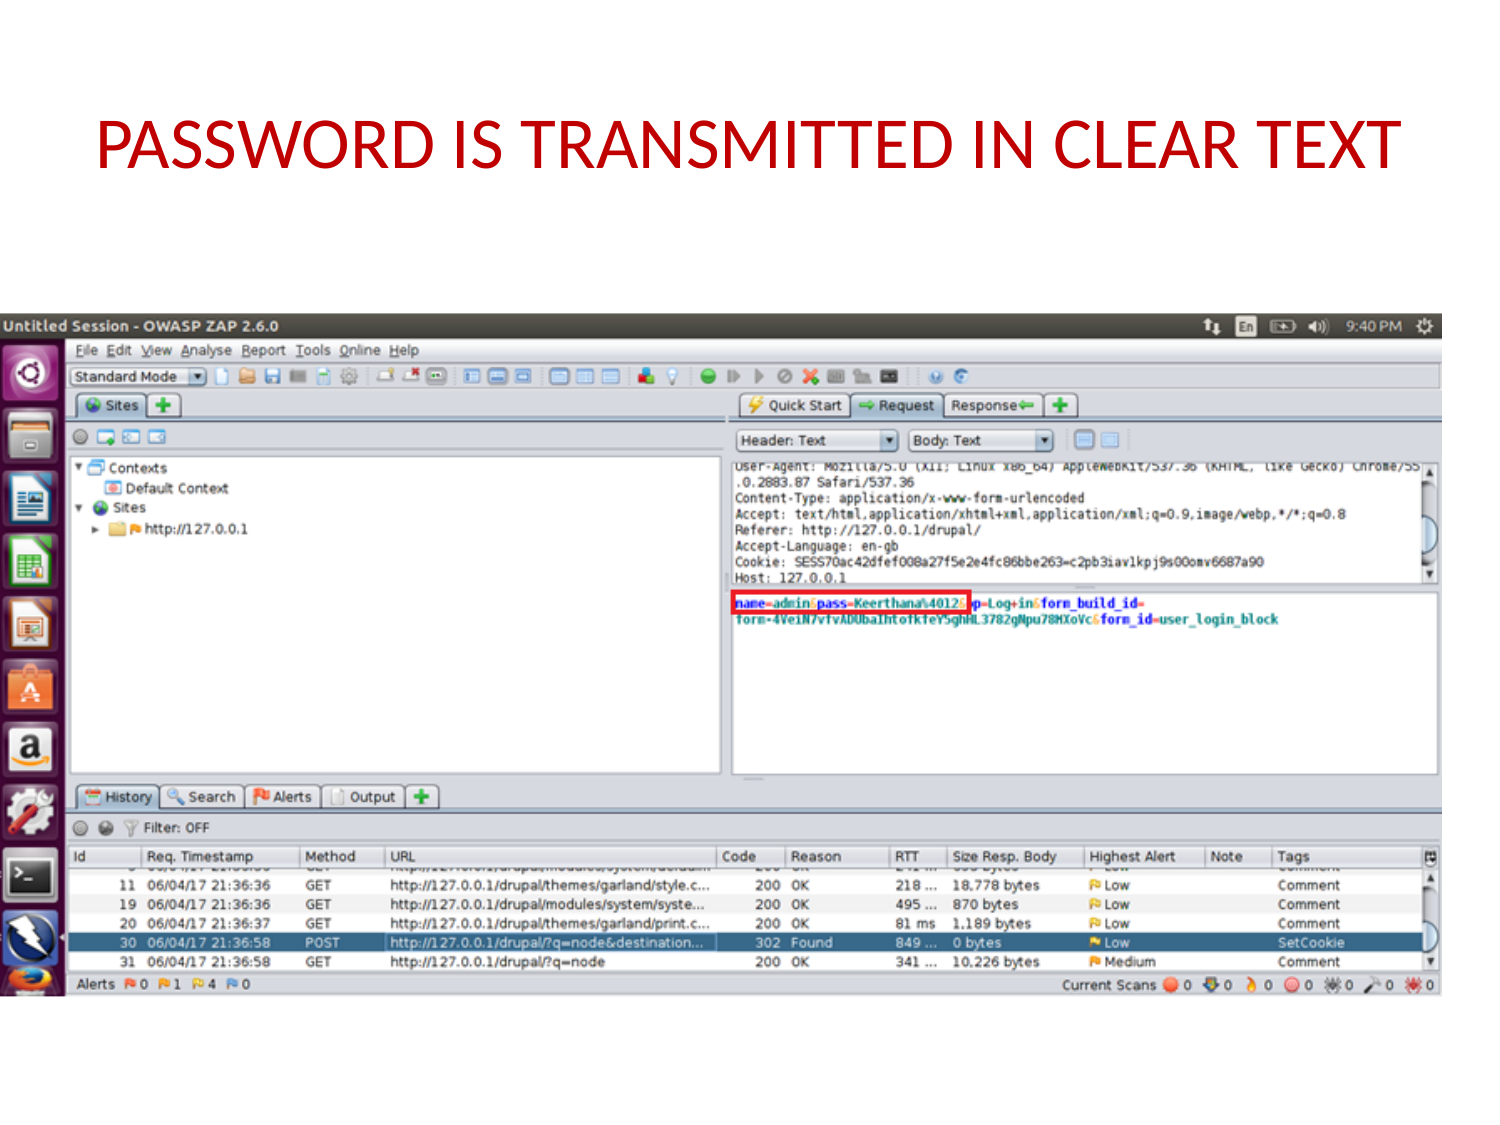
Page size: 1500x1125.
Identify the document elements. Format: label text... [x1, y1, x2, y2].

picture [0, 312, 1443, 1001]
title PASSWORD IS TRANSMITTED IN CLEAR TEXT [75, 45, 1425, 233]
